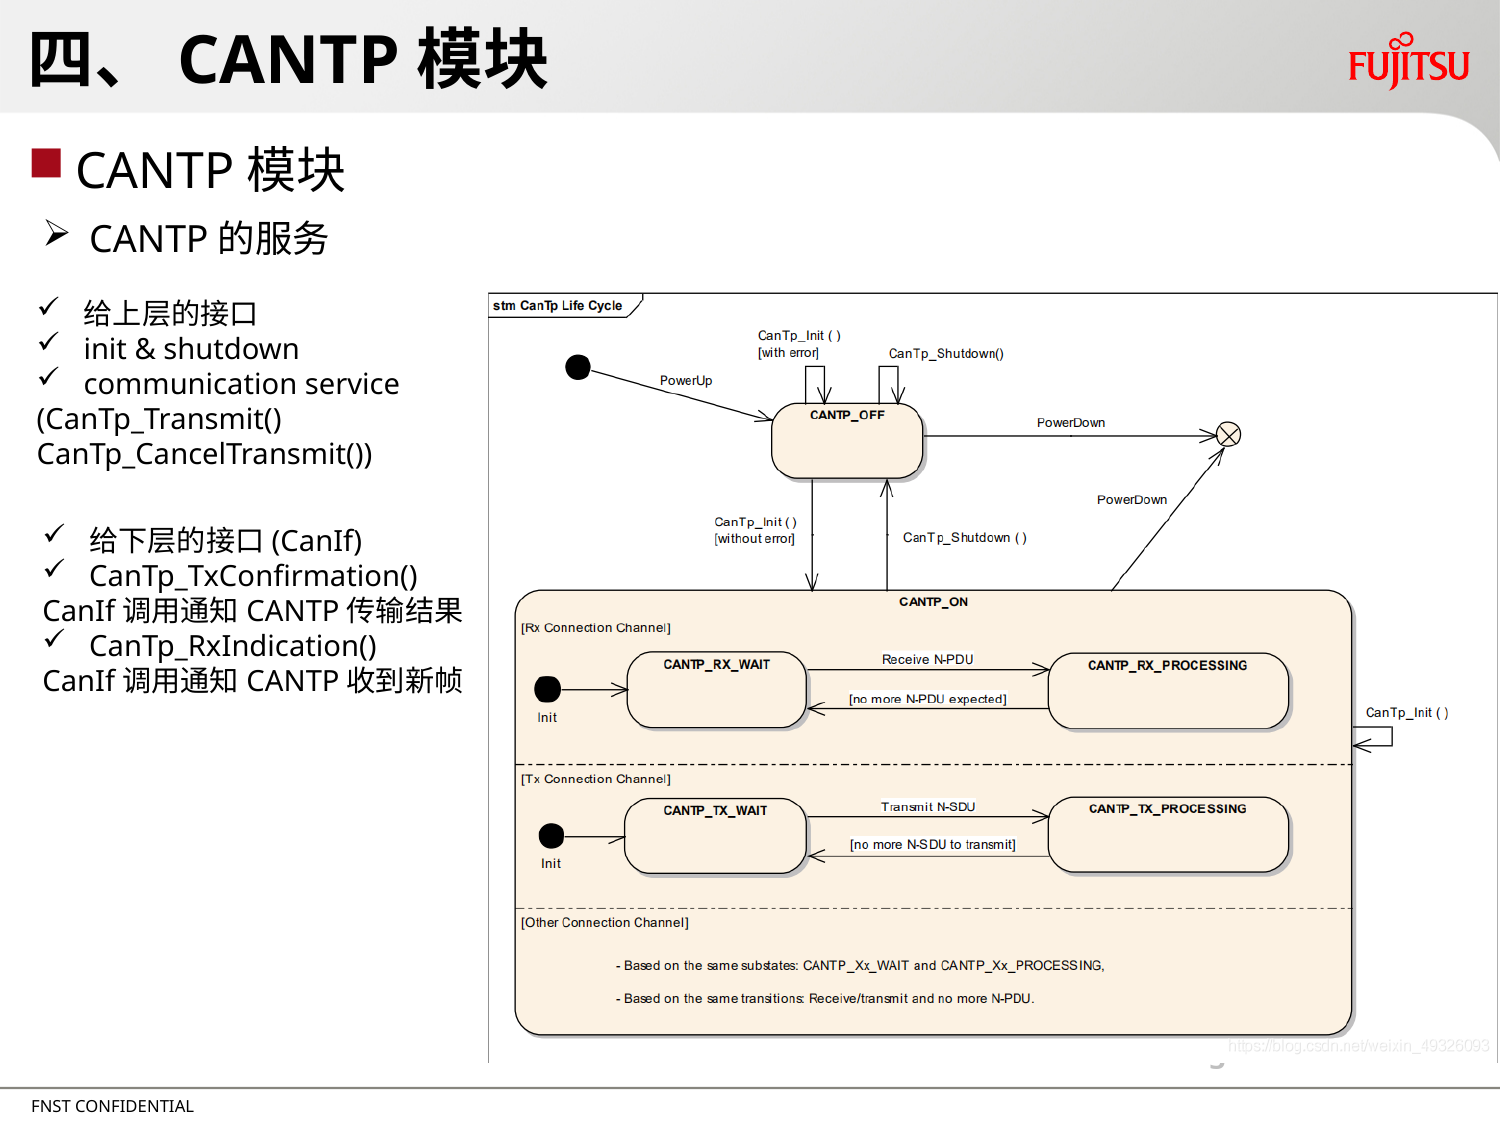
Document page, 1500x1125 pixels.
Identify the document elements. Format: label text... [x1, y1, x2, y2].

picture [0, 0, 1500, 176]
title 四、CANTP模块 [27, 0, 1317, 114]
text_box 给下层的接口(CanIf) CanTp_TxConfirmation() CanIf调用通知CANTP传输结果 CanTp_RxIndication() CanIf调用通知CANTP收到新帧 [27, 515, 483, 705]
text_box 给上层的接口 init & shutdown communication service (CanTp_Transmit() CanTp_CancelTransmit()) [21, 288, 489, 478]
list CANTP模块 [27, 142, 1469, 209]
picture [488, 290, 1499, 1063]
text_box CANTP的服务 [27, 208, 774, 289]
